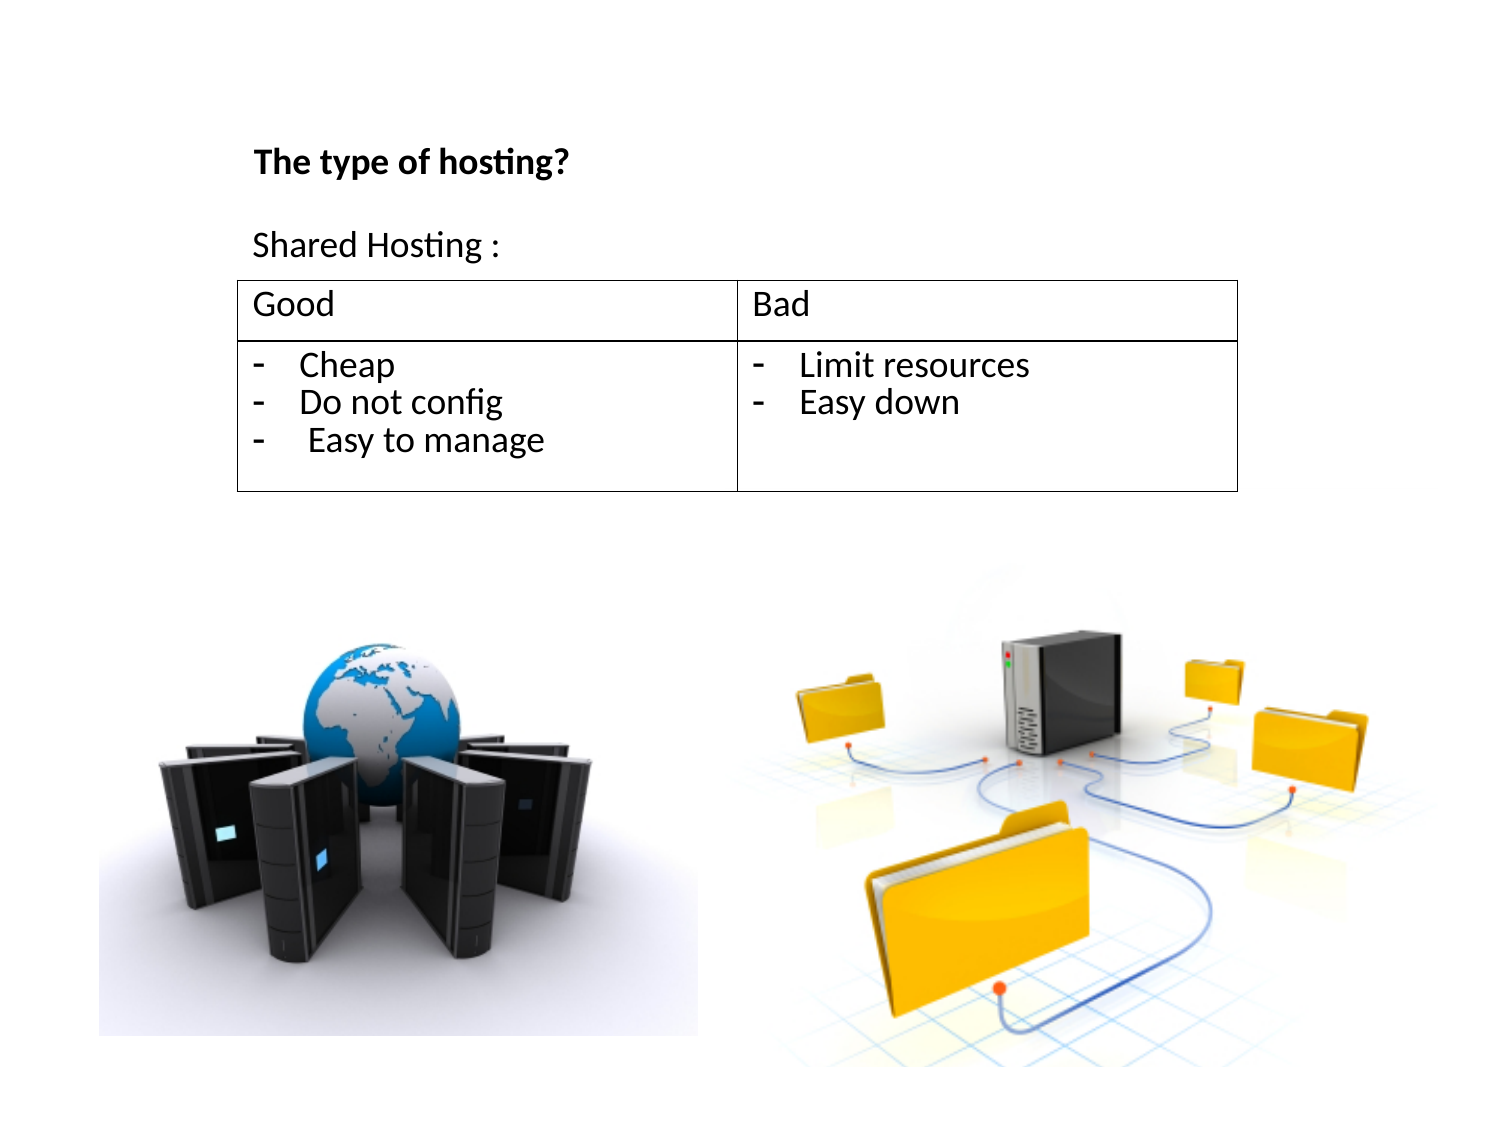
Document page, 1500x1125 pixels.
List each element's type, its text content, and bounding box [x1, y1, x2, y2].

text_box The type of hosting? [239, 130, 586, 190]
table_cell Limit resources Easy down [738, 342, 1237, 485]
picture [724, 487, 1438, 1067]
text_box Shared Hosting : [237, 212, 1375, 408]
table_cell Cheap Do not config Easy to manage [238, 342, 737, 491]
table_header Good [238, 281, 737, 340]
picture [99, 587, 698, 1036]
table_header Bad [738, 281, 1237, 340]
